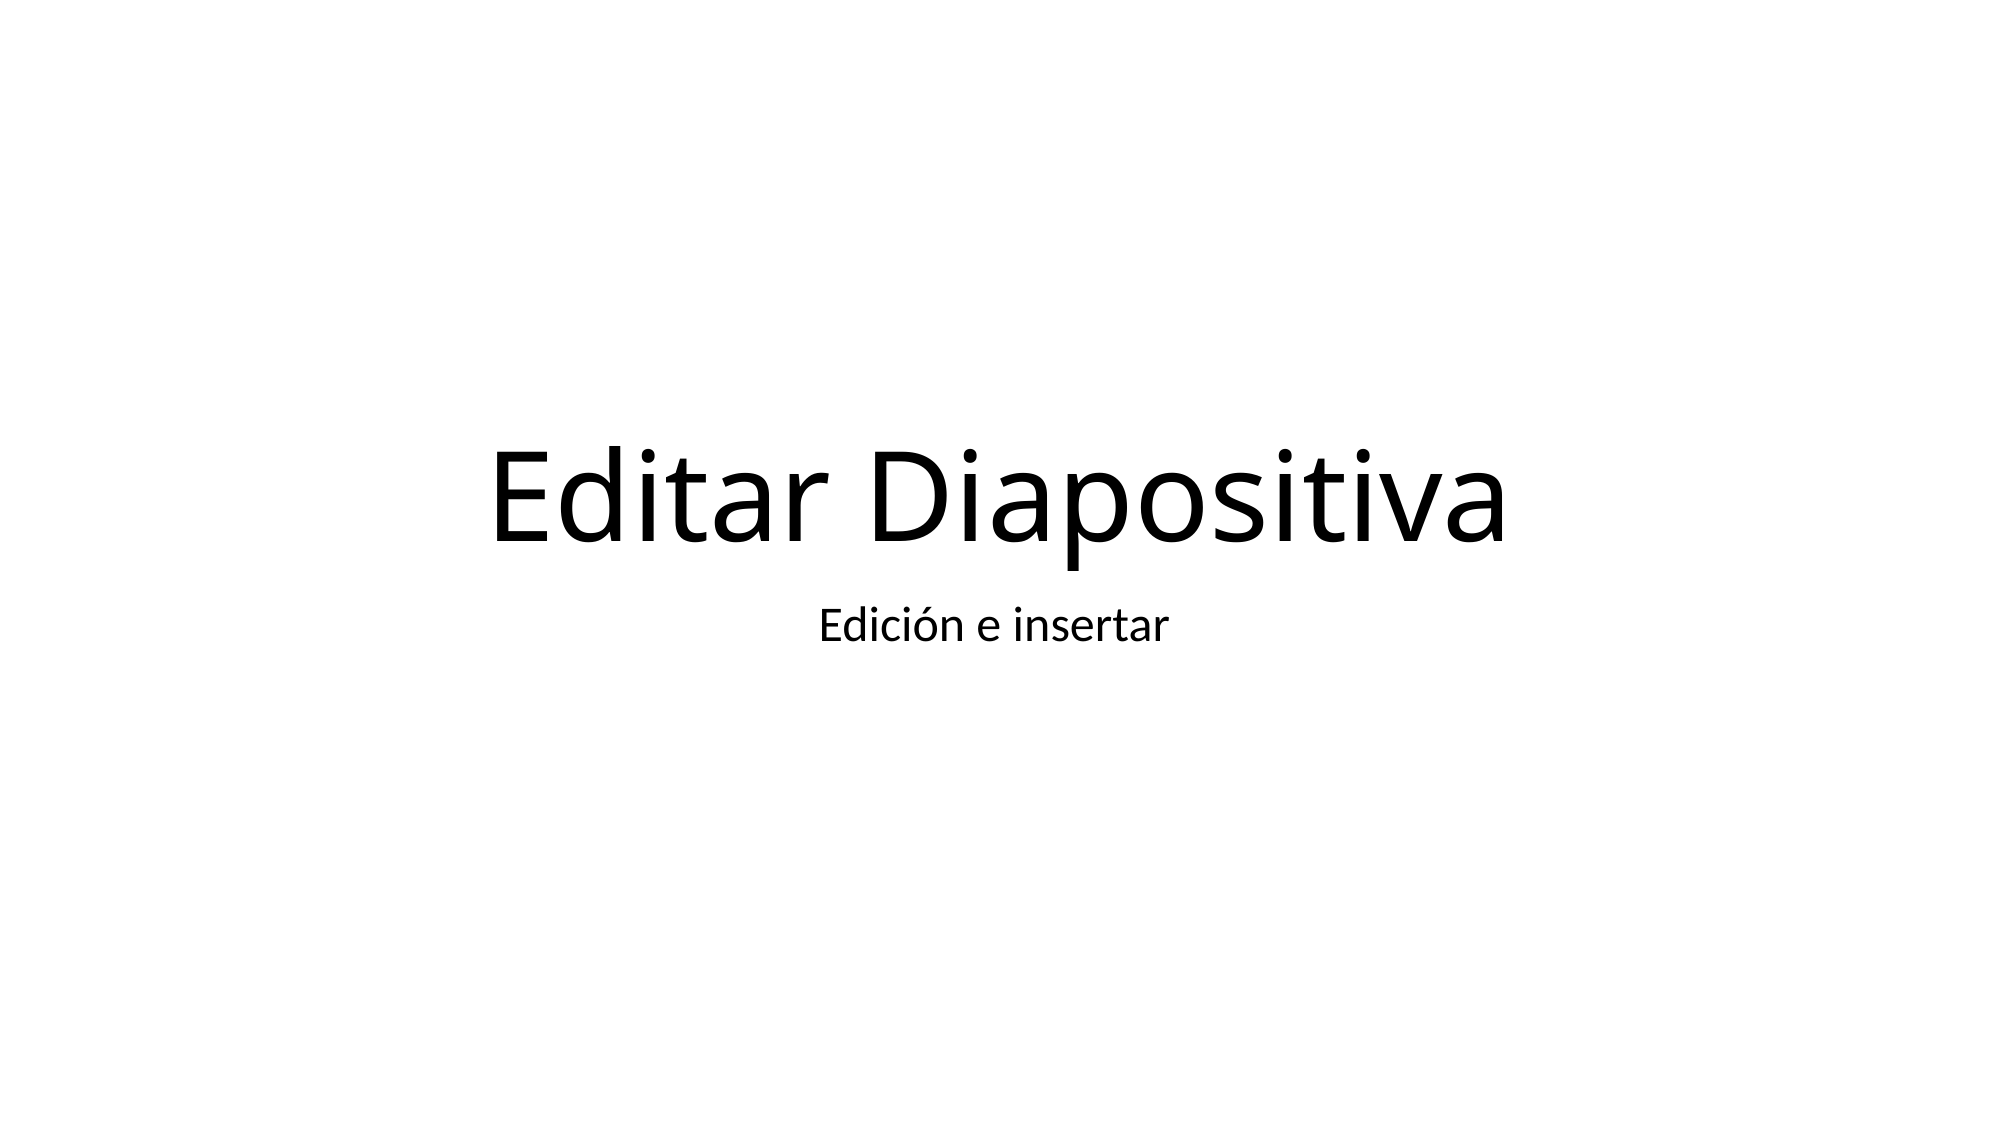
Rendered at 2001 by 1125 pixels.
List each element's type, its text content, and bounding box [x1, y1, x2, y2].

subtitle Edición e insertar [249, 590, 1750, 863]
title Editar Diapositiva [249, 184, 1750, 576]
